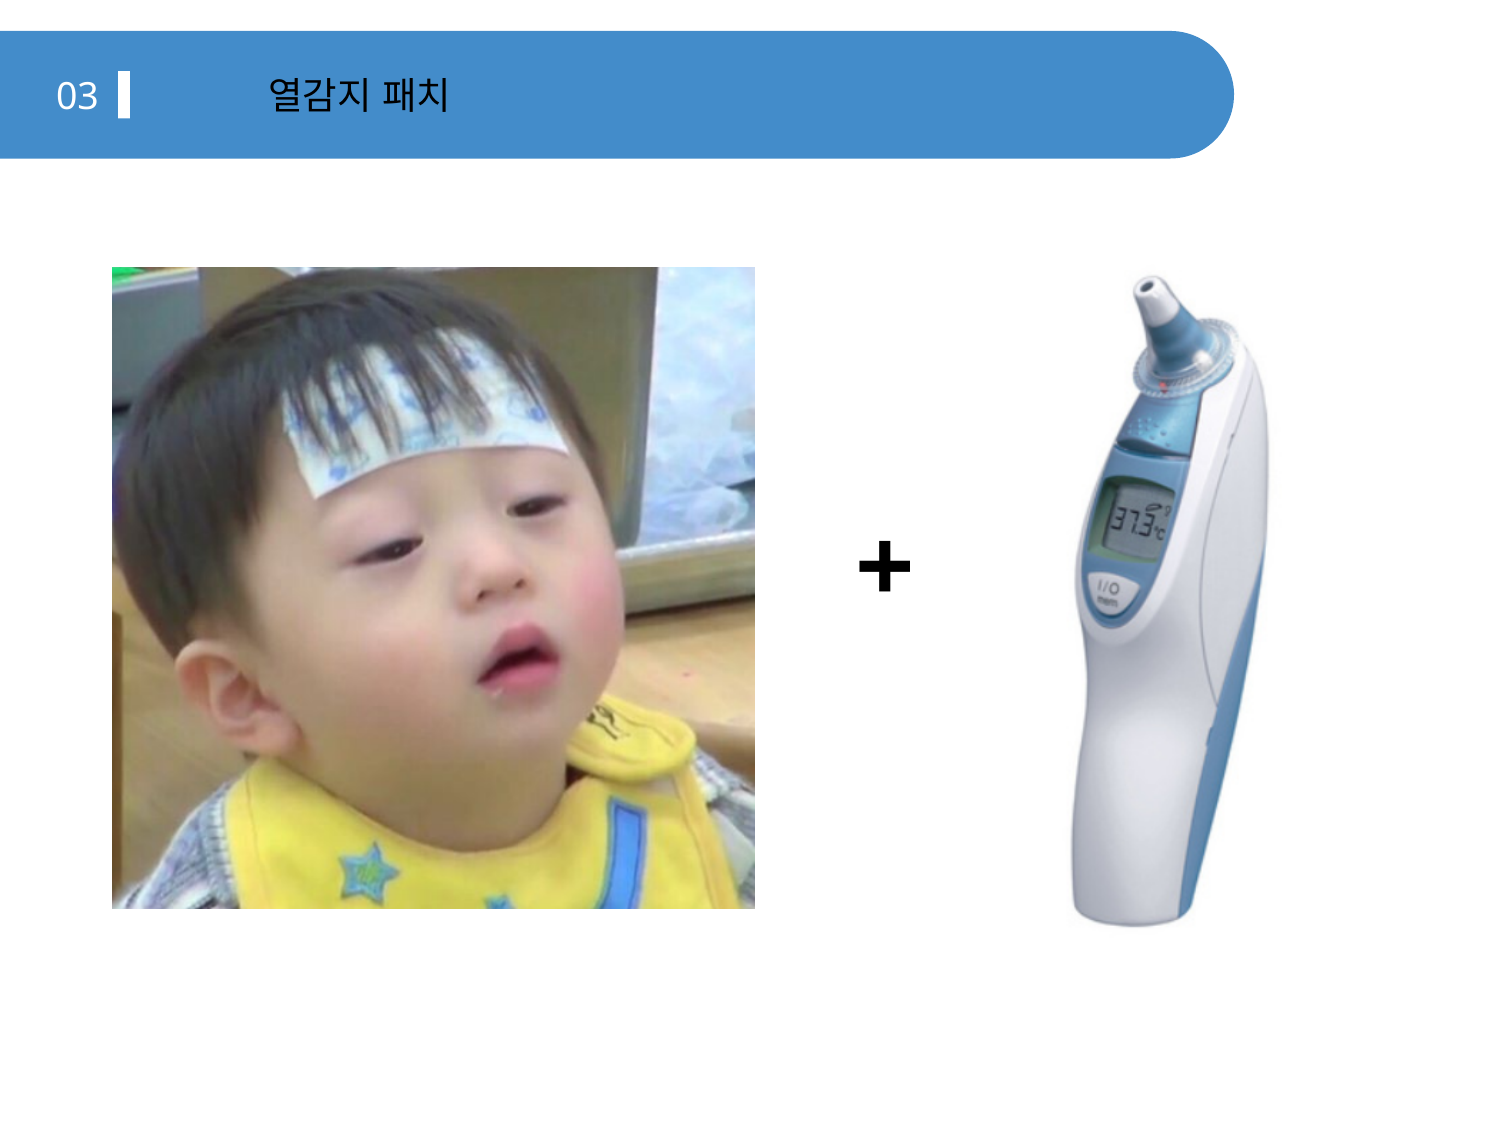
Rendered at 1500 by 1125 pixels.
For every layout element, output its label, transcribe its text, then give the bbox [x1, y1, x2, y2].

picture [985, 202, 1336, 973]
text_box + [840, 491, 931, 632]
text_box 열감지 패치 [253, 64, 467, 125]
picture [112, 266, 756, 909]
text_box [0, 28, 1237, 161]
text_box 03 [41, 64, 160, 125]
